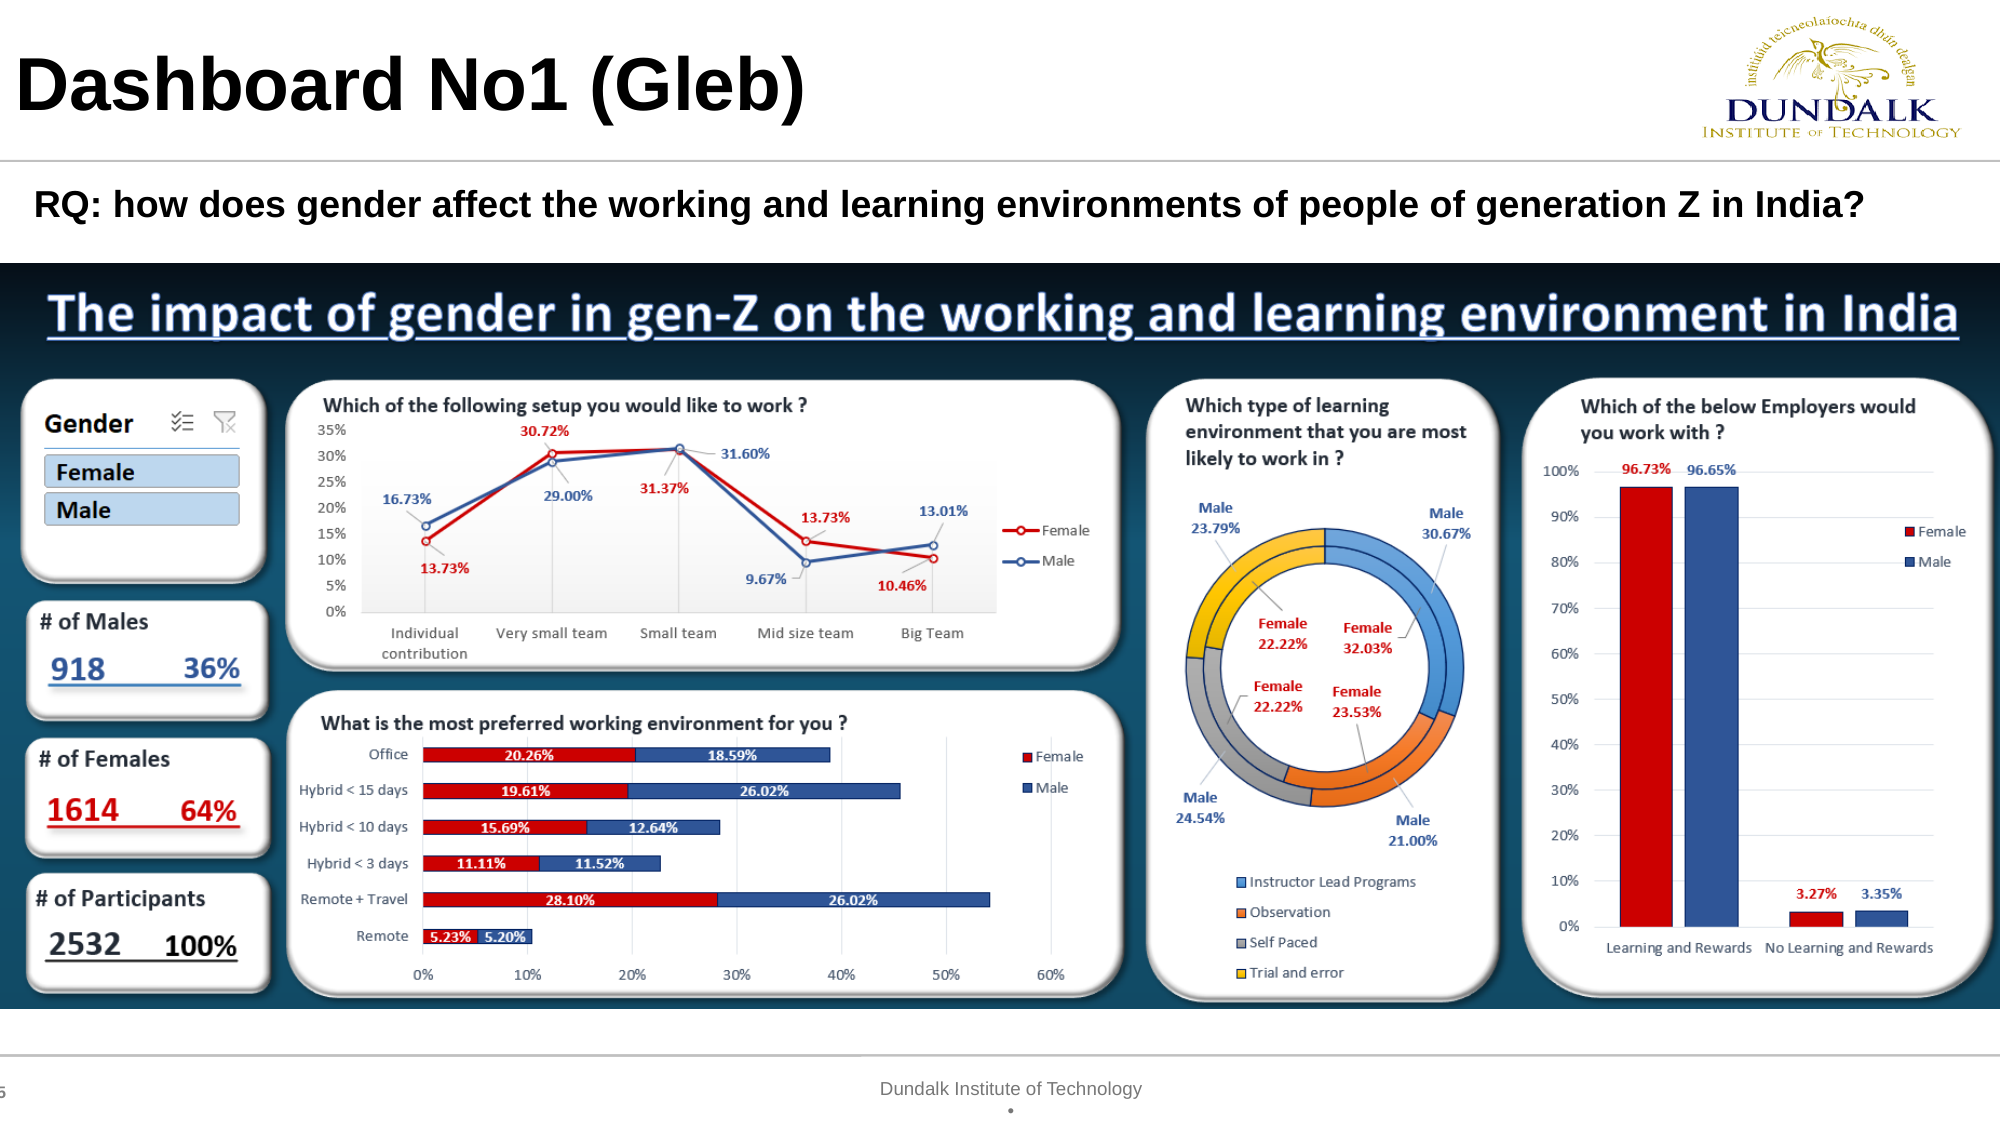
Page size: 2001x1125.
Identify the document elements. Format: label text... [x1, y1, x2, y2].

title Dashboard No1 (Gleb) [0, 1, 2000, 159]
picture [0, 262, 2000, 1009]
text_box RQ: how does gender affect the working and learning environments of people of generation Z in India? [18, 172, 1883, 233]
